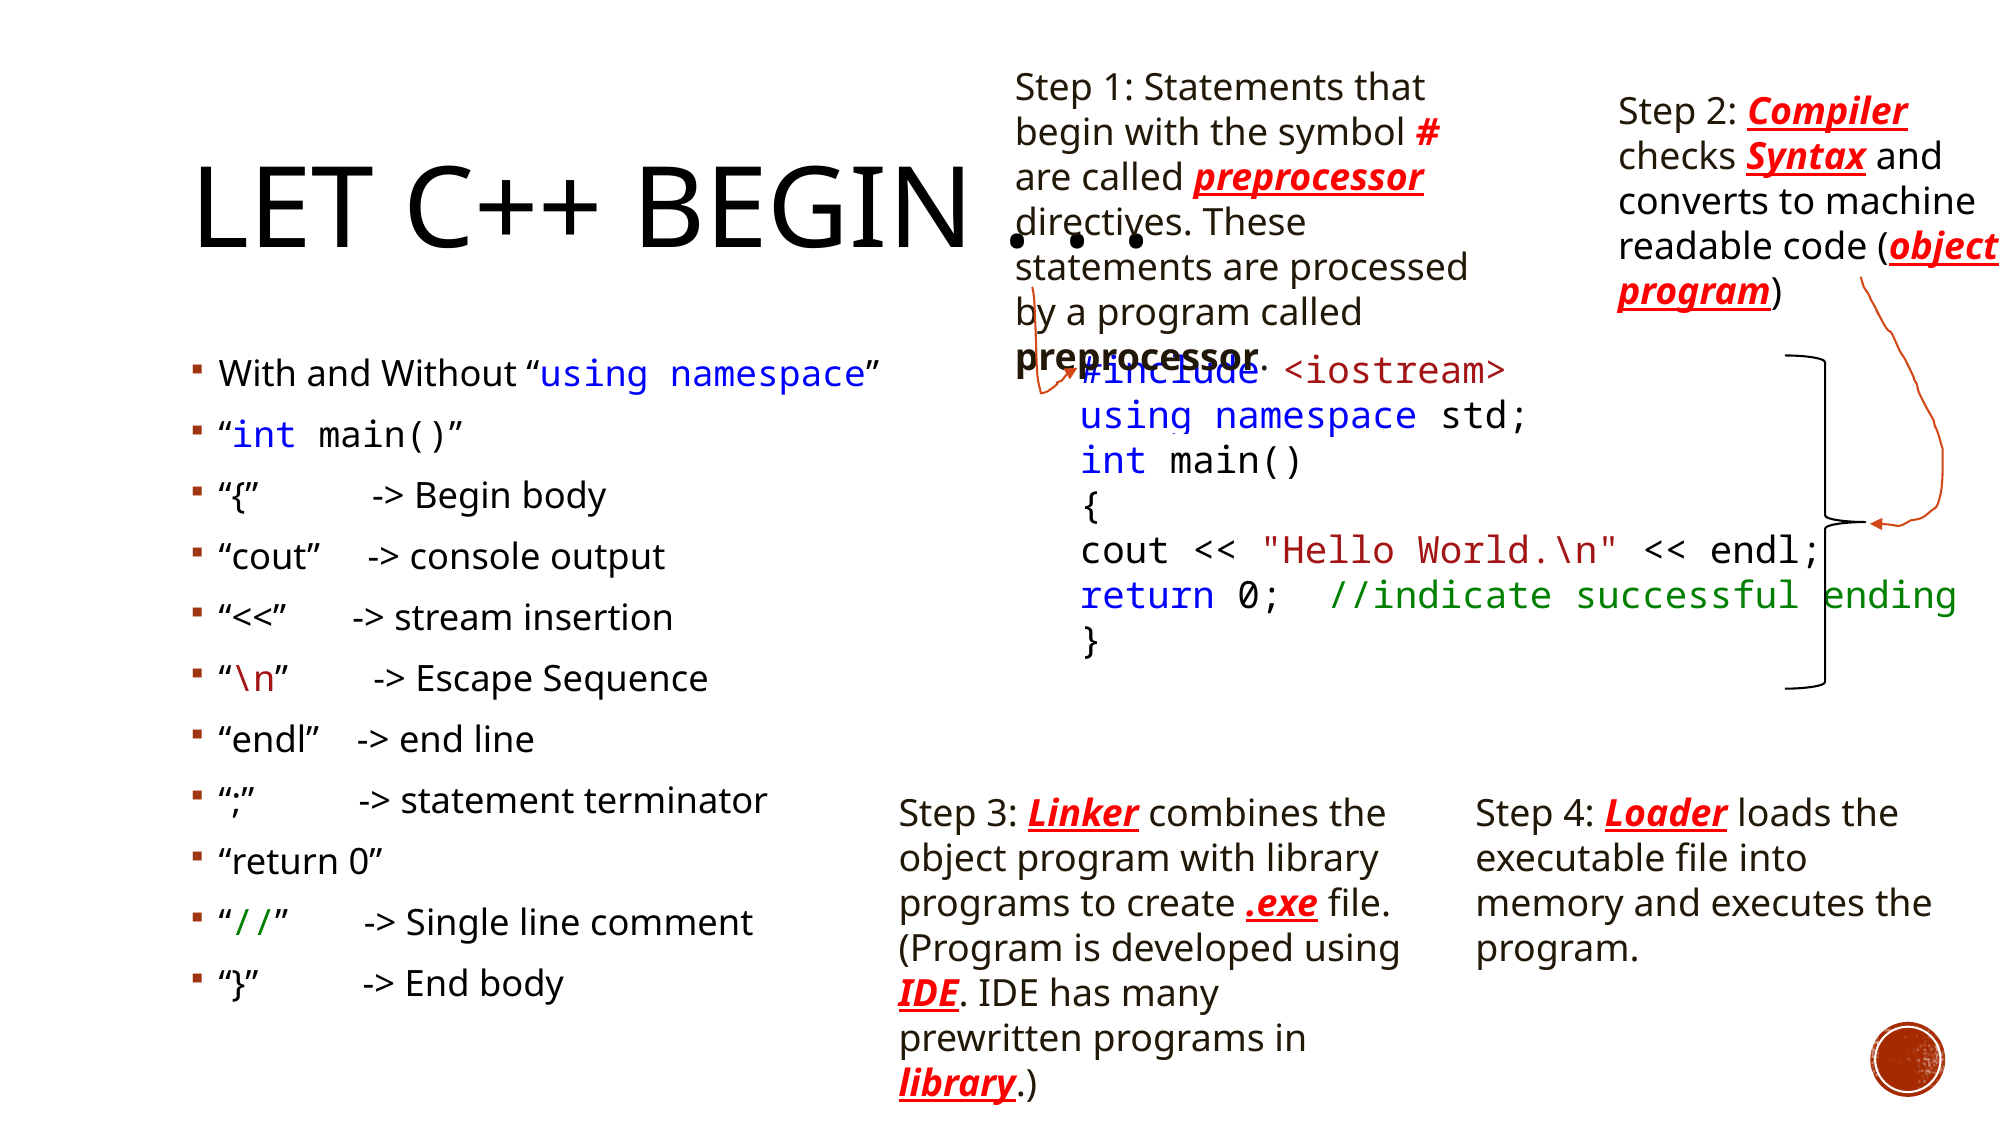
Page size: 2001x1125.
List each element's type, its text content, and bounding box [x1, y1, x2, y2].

title Let C++ Begin . . . [1517, 79, 1826, 338]
text_box Step 2: Compiler checks Syntax and converts to machine readable code (object program) [1603, 79, 2000, 320]
title Let C++ Begin . . . [175, 79, 999, 344]
list With and Without “using namespace” “int main()” “{” -> Begin body “cout” -> console output “<<” -> stream insertion “\n” -> Escape Sequence “endl” -> end line “;” -> statement terminator “return 0” “//” -> Single line comment “}” -> End body [175, 348, 975, 1013]
text_box #include <iostream> using namespace std; int main() { cout << "Hello World.\n" << endl; return 0; //indicate successful ending } [1065, 338, 2000, 669]
text_box Step 3: Linker combines the object program with library programs to create .exe file. (Program is developed using IDE. IDE has many prewritten programs in library.) [883, 781, 1418, 1112]
text_box [1859, 276, 1944, 531]
text_box [1031, 286, 1078, 395]
text_box Step 4: Loader loads the executable file into memory and executes the program. [1460, 781, 1952, 977]
text_box [1784, 354, 1867, 690]
text_box Step 1: Statements that begin with the symbol # are called preprocessor directives. These statements are processed by a program called preprocessor. [999, 55, 1517, 386]
